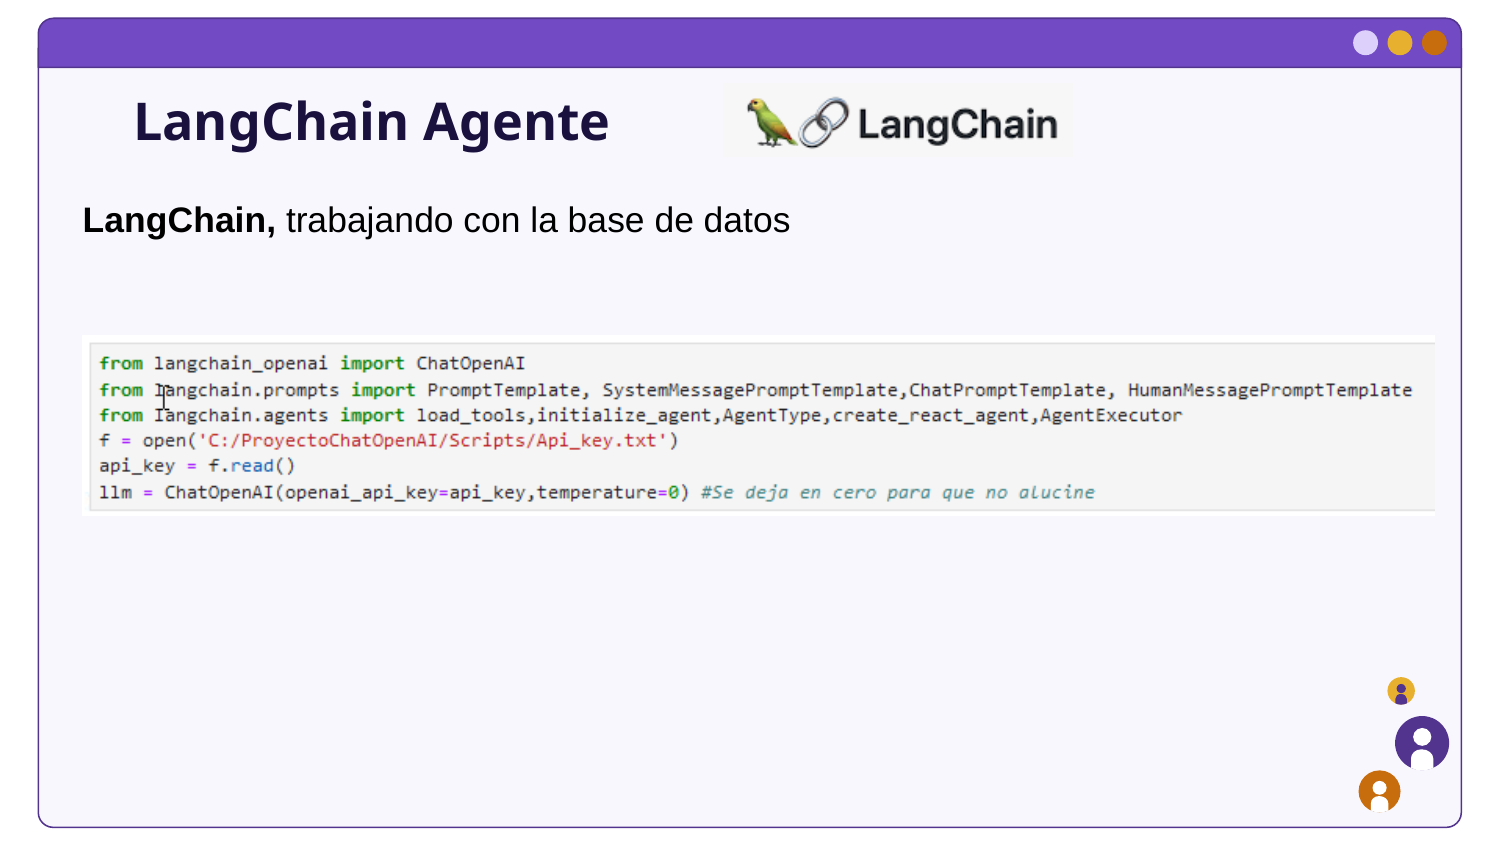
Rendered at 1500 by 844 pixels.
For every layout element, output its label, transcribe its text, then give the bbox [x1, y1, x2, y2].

title LangChain Agente [118, 72, 1382, 167]
picture [723, 82, 1073, 157]
picture [82, 335, 1435, 516]
text_box LangChain, trabajando con la base de datos [67, 175, 1450, 315]
